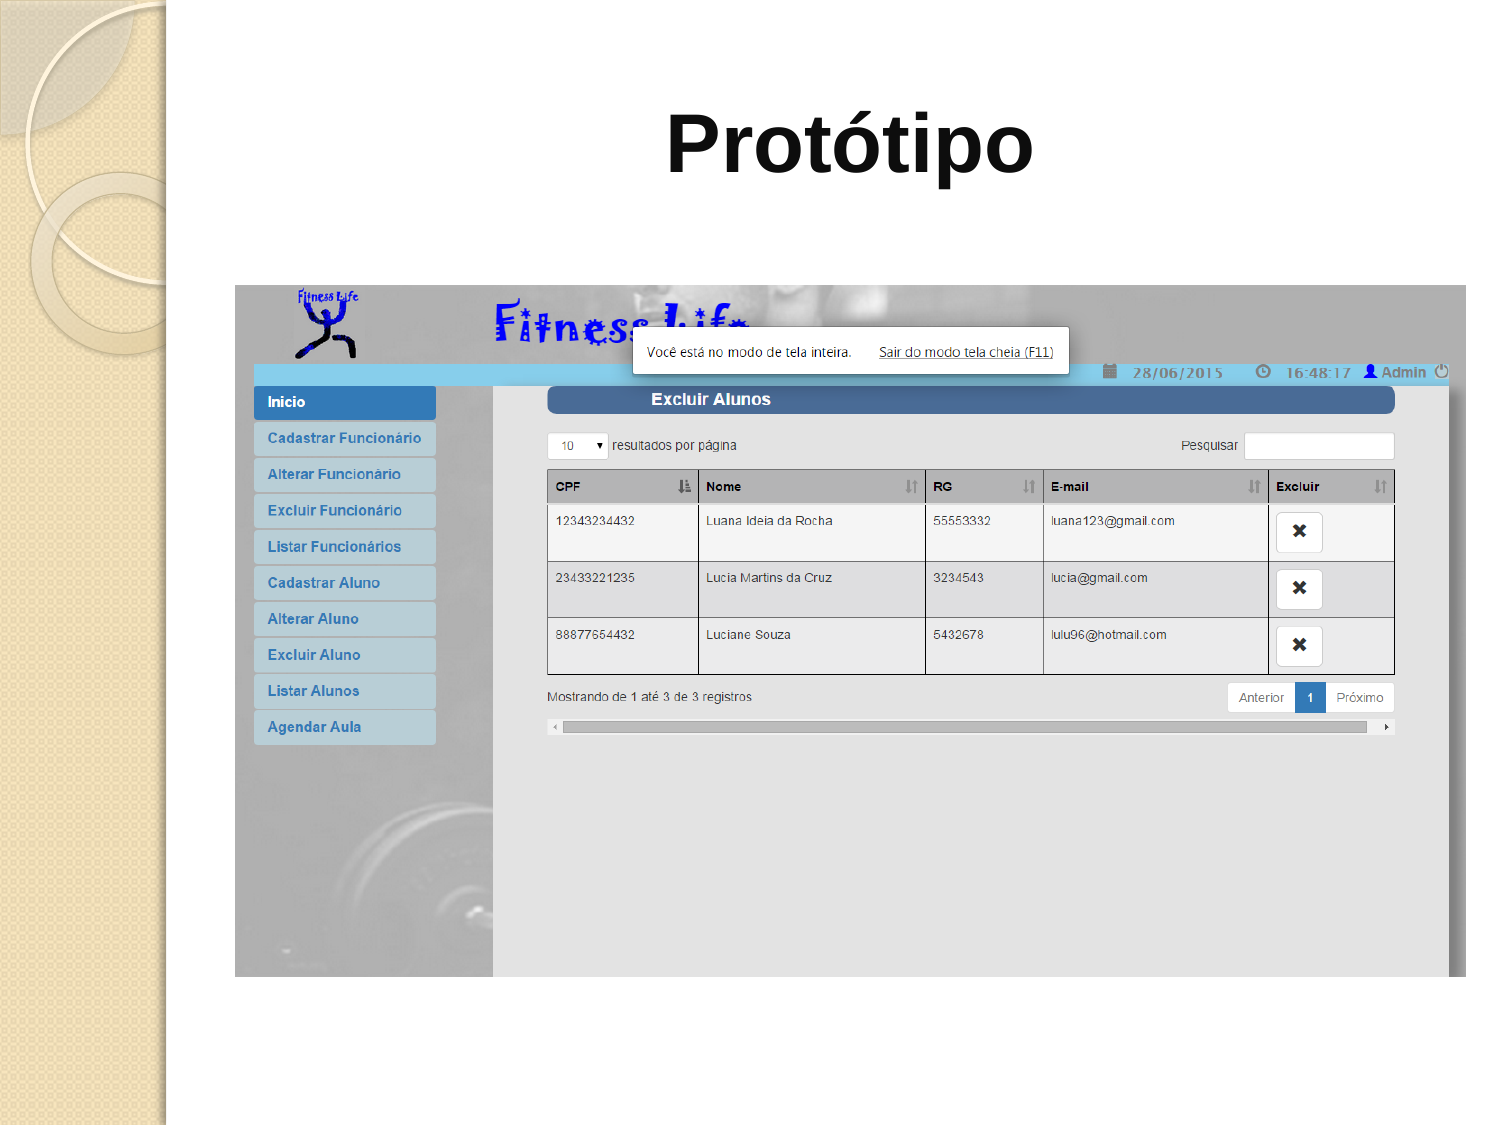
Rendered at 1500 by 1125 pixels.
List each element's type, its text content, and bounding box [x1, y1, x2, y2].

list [235, 285, 1466, 978]
title Protótipo [235, 45, 1466, 233]
